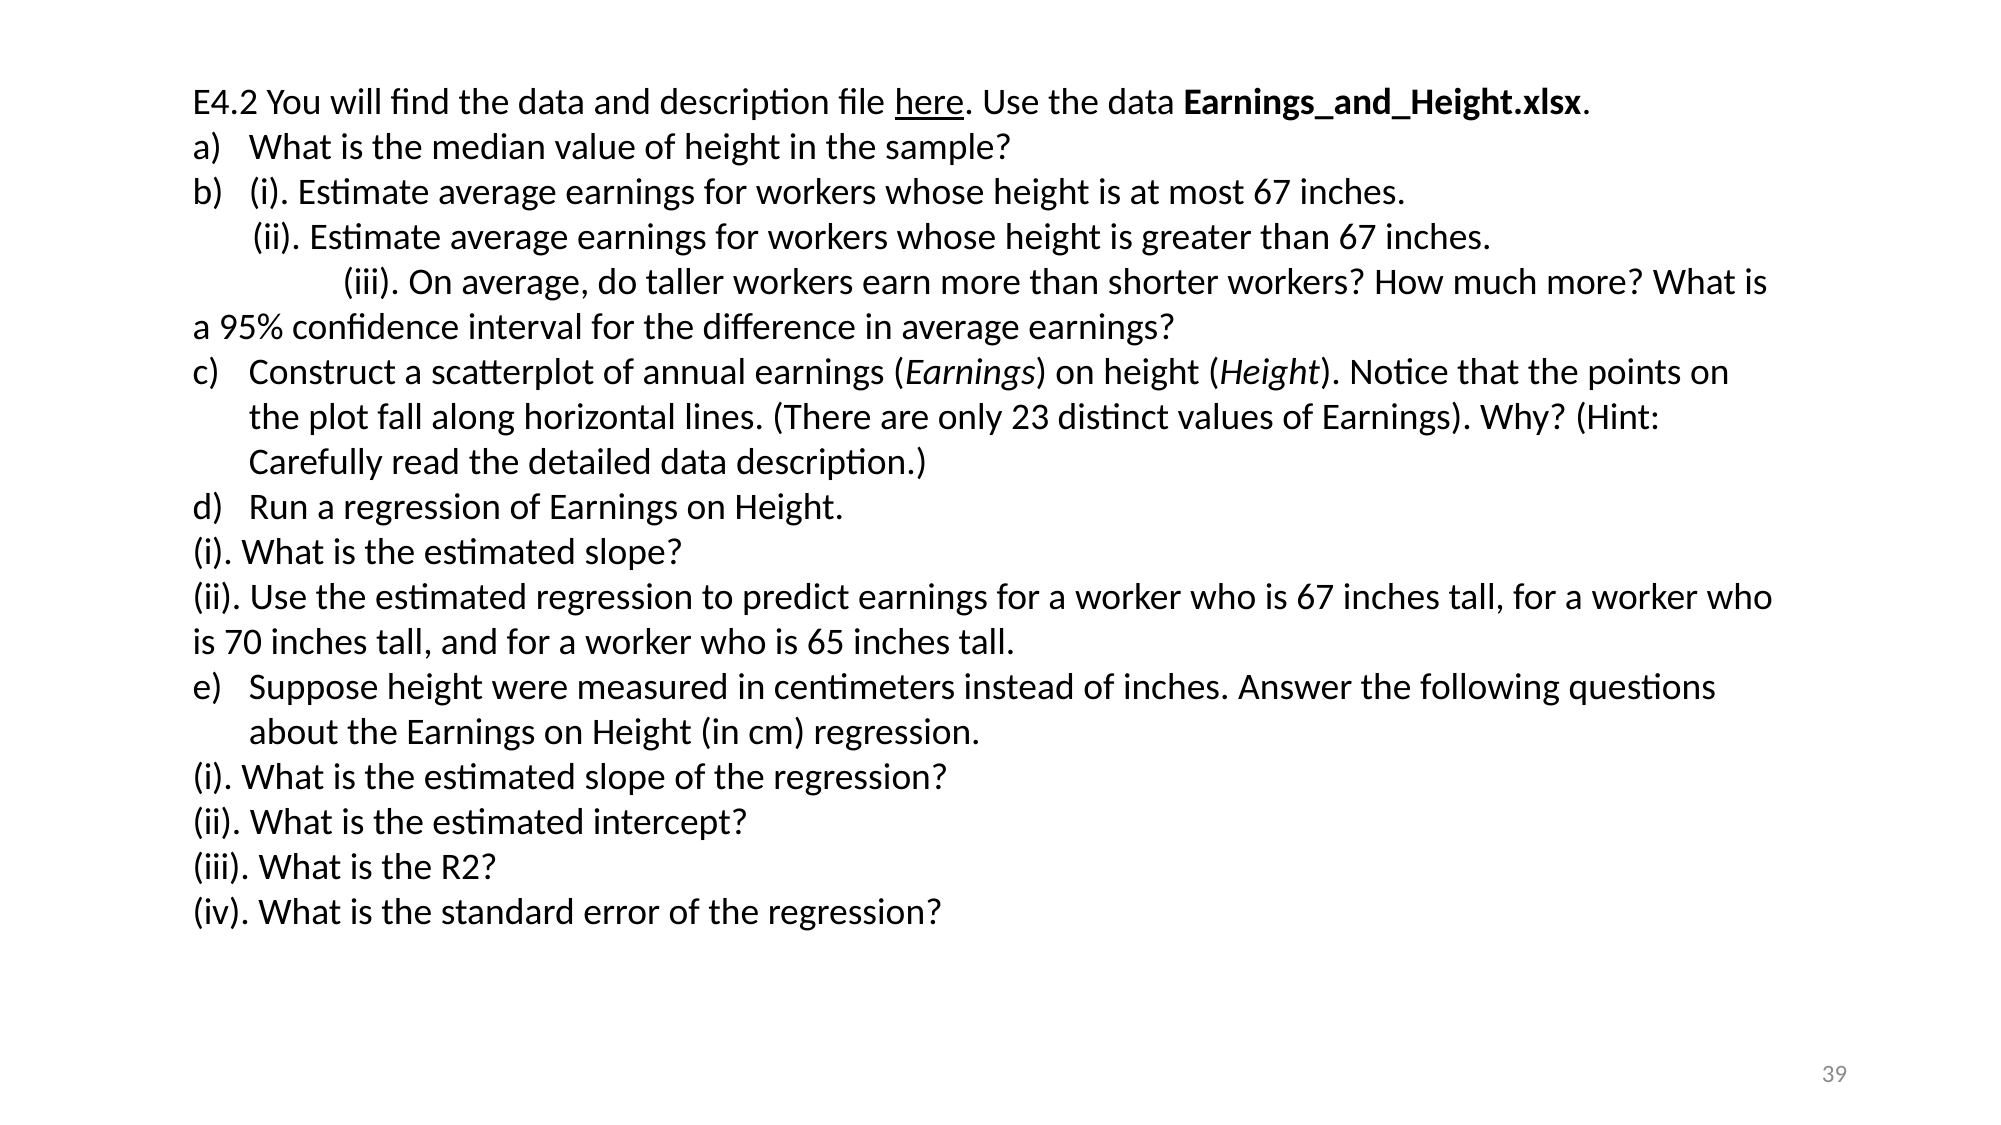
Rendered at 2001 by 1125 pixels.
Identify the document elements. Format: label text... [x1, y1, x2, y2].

text_box E4.2 You will find the data and description file here. Use the data Earnings_and_Height.xlsx. What is the median value of height in the sample? (i). Estimate average earnings for workers whose height is at most 67 inches. (ii). Estimate average earnings for workers whose height is greater than 67 inches. (iii). On average, do taller workers earn more than shorter workers? How much more? What is a 95% confidence interval for the difference in average earnings? Construct a scatterplot of annual earnings (Earnings) on height (Height). Notice that the points on the plot fall along horizontal lines. (There are only 23 distinct values of Earnings). Why? (Hint: Carefully read the detailed data description.) Run a regression of Earnings on Height. (i). What is the estimated slope? (ii). Use the estimated regression to predict earnings for a worker who is 67 inches tall, for a worker who is 70 inches tall, and for a worker who is 65 inches tall. Suppose height were measured in centimeters instead of inches. Answer the following questions about the Earnings on Height (in cm) regression. (i). What is the estimated slope of the regression? (ii). What is the estimated intercept? (iii). What is the R2? (iv). What is the standard error of the regression? [177, 69, 1797, 985]
slide_number 39 [1412, 1042, 1863, 1103]
